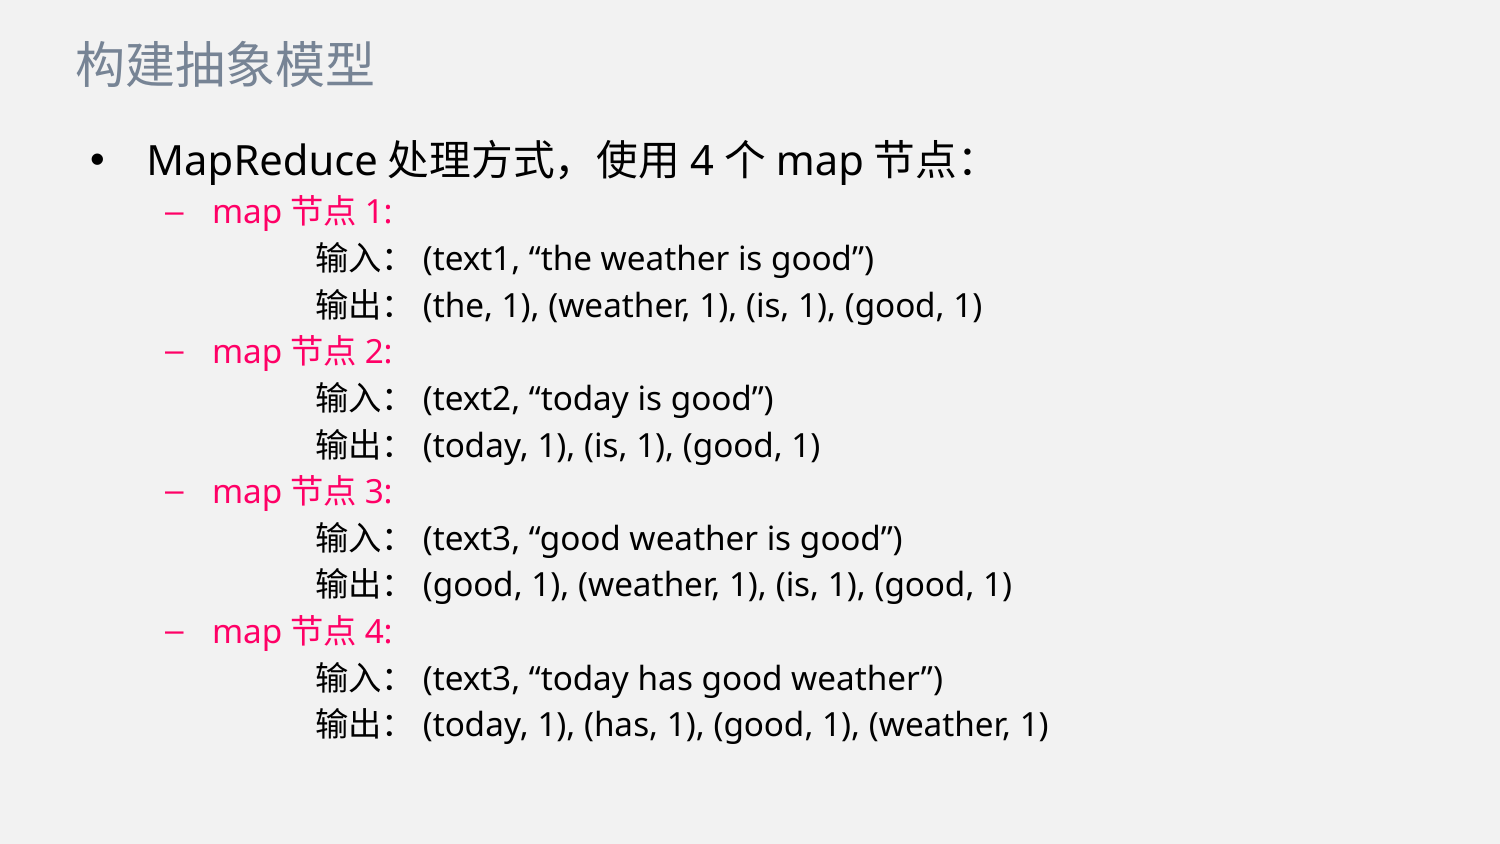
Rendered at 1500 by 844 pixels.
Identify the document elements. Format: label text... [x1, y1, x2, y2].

list MapReduce处理方式，使用4个map节点： map节点1: 输入：(text1, “the weather is good”) 输出：(the, 1), (weather, 1), (is, 1), (good, 1) map节点2: 输入：(text2, “today is good”) 输出：(today, 1), (is, 1), (good, 1) map节点3: 输入：(text3, “good weather is good”) 输出：(good, 1), (weather, 1), (is, 1), (good, 1) map节点4: 输入：(text3, “today has good weather”) 输出：(today, 1), (has, 1), (good, 1), (weather, 1) [75, 126, 1426, 741]
text_box 构建抽象模型 [75, 32, 573, 95]
